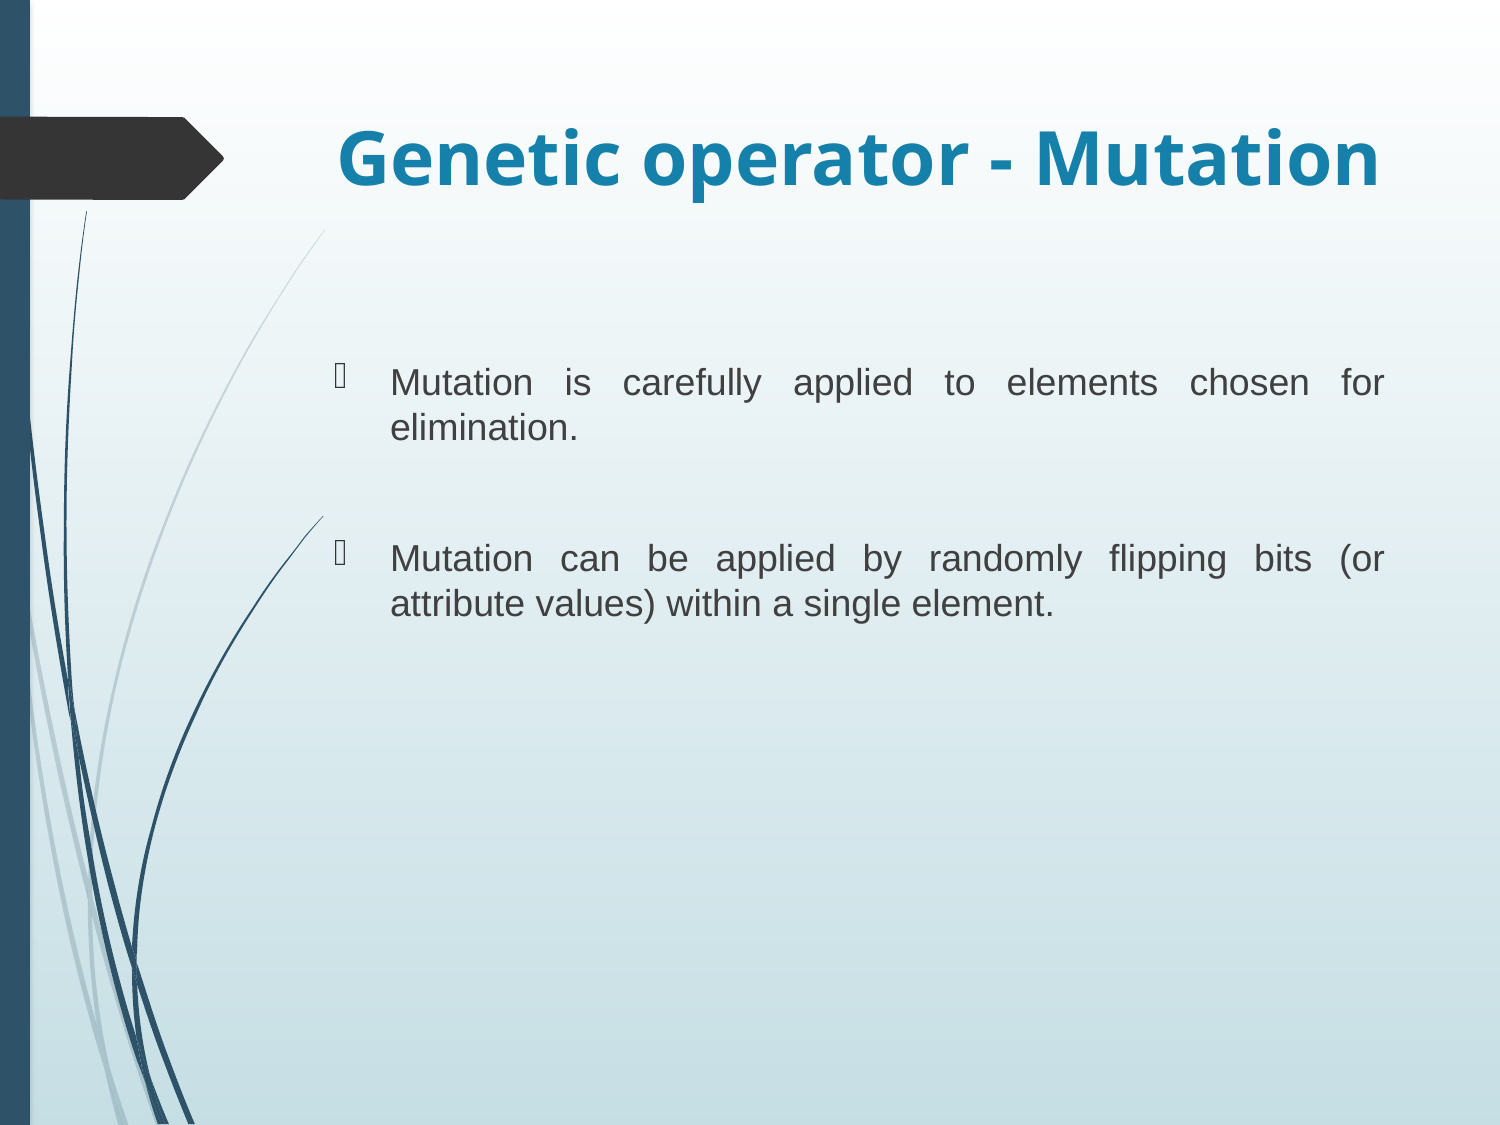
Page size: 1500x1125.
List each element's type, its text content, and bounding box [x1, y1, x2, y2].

list Mutation is carefully applied to elements chosen for elimination. Mutation can be applied by randomly flipping bits (or attribute values) within a single element. [318, 350, 1400, 970]
title Genetic operator - Mutation [319, 102, 1400, 313]
